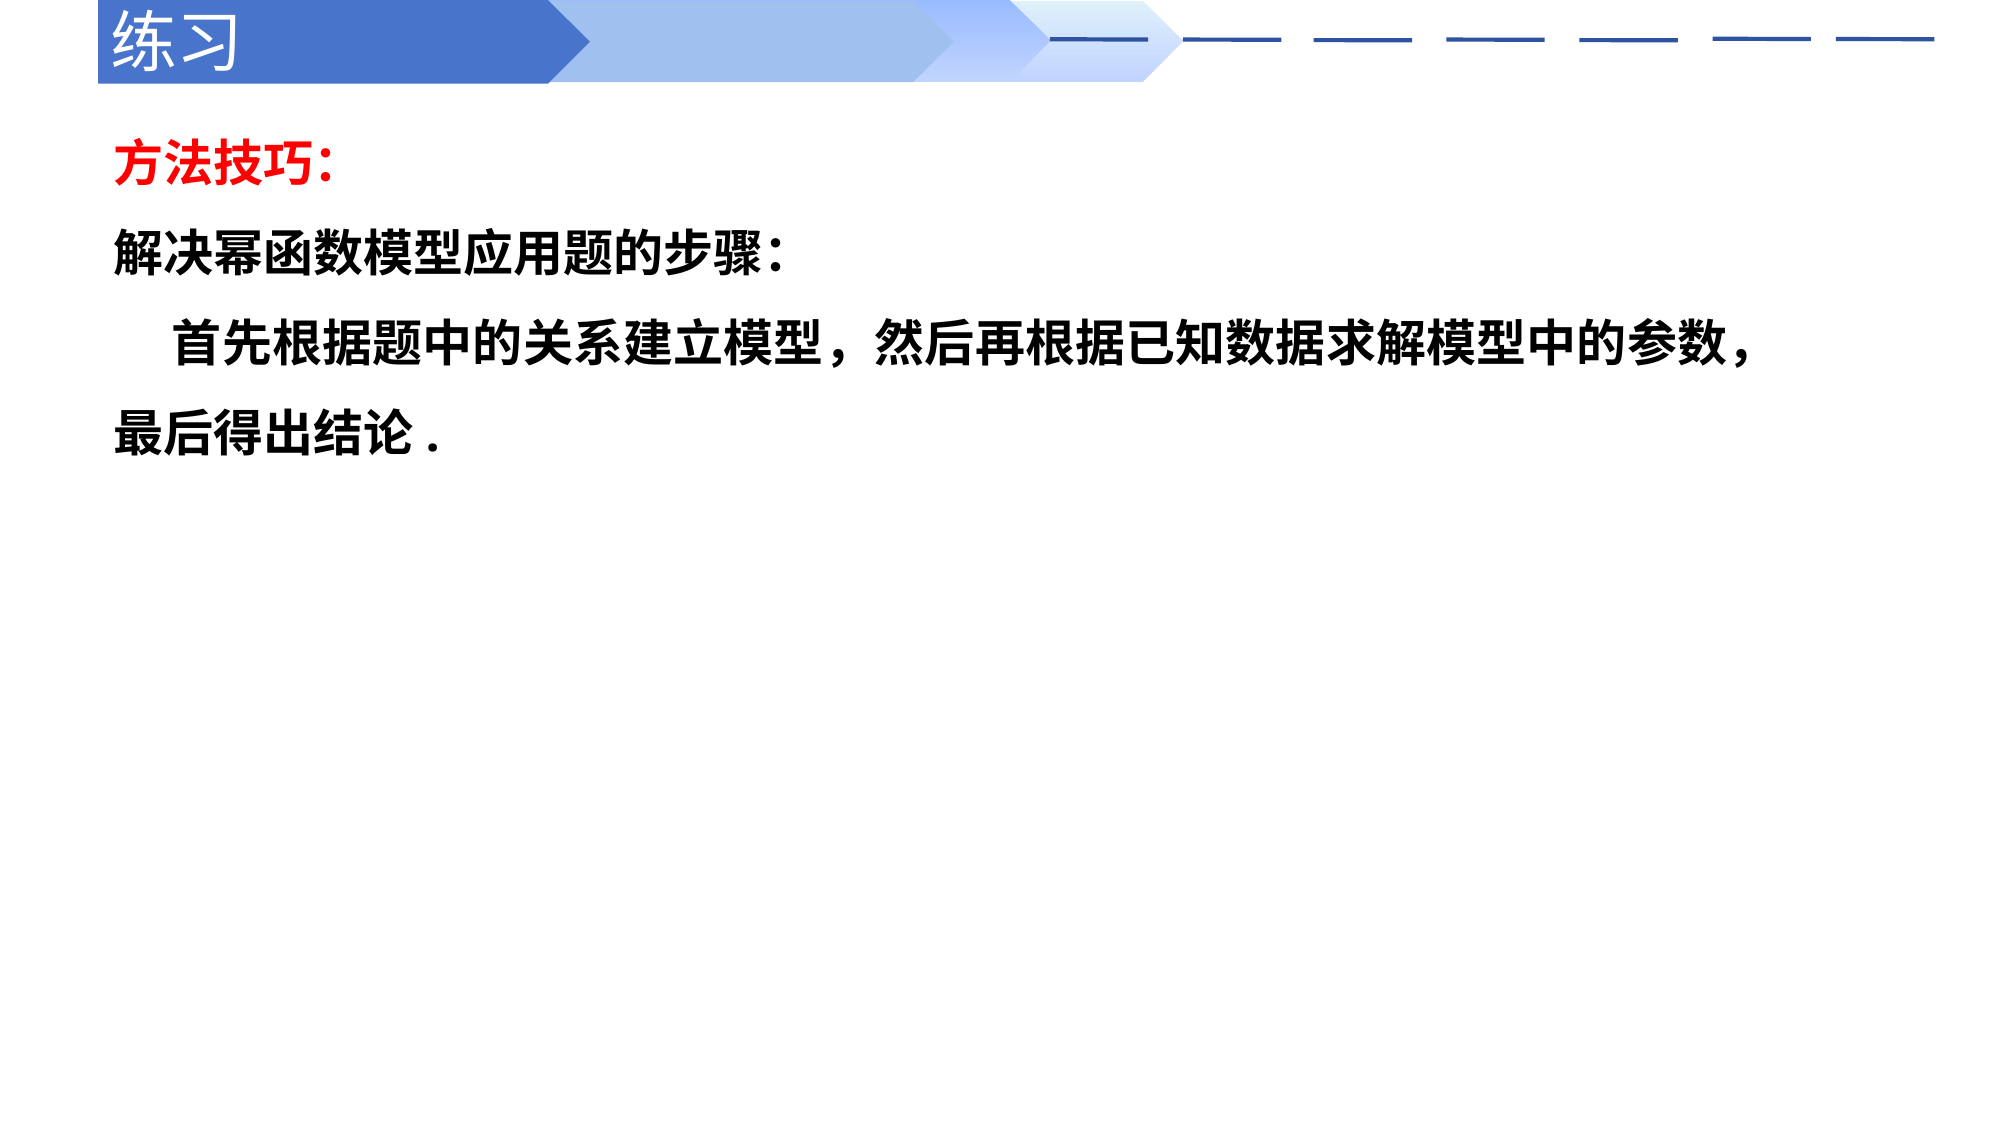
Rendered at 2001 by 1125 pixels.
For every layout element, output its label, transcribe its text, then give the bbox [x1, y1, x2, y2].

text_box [94, 0, 1935, 89]
text_box 方法技巧： 解决幂函数模型应用题的步骤： 首先根据题中的关系建立模型，然后再根据已知数据求解模型中的参数，最后得出结论. [98, 89, 1793, 470]
